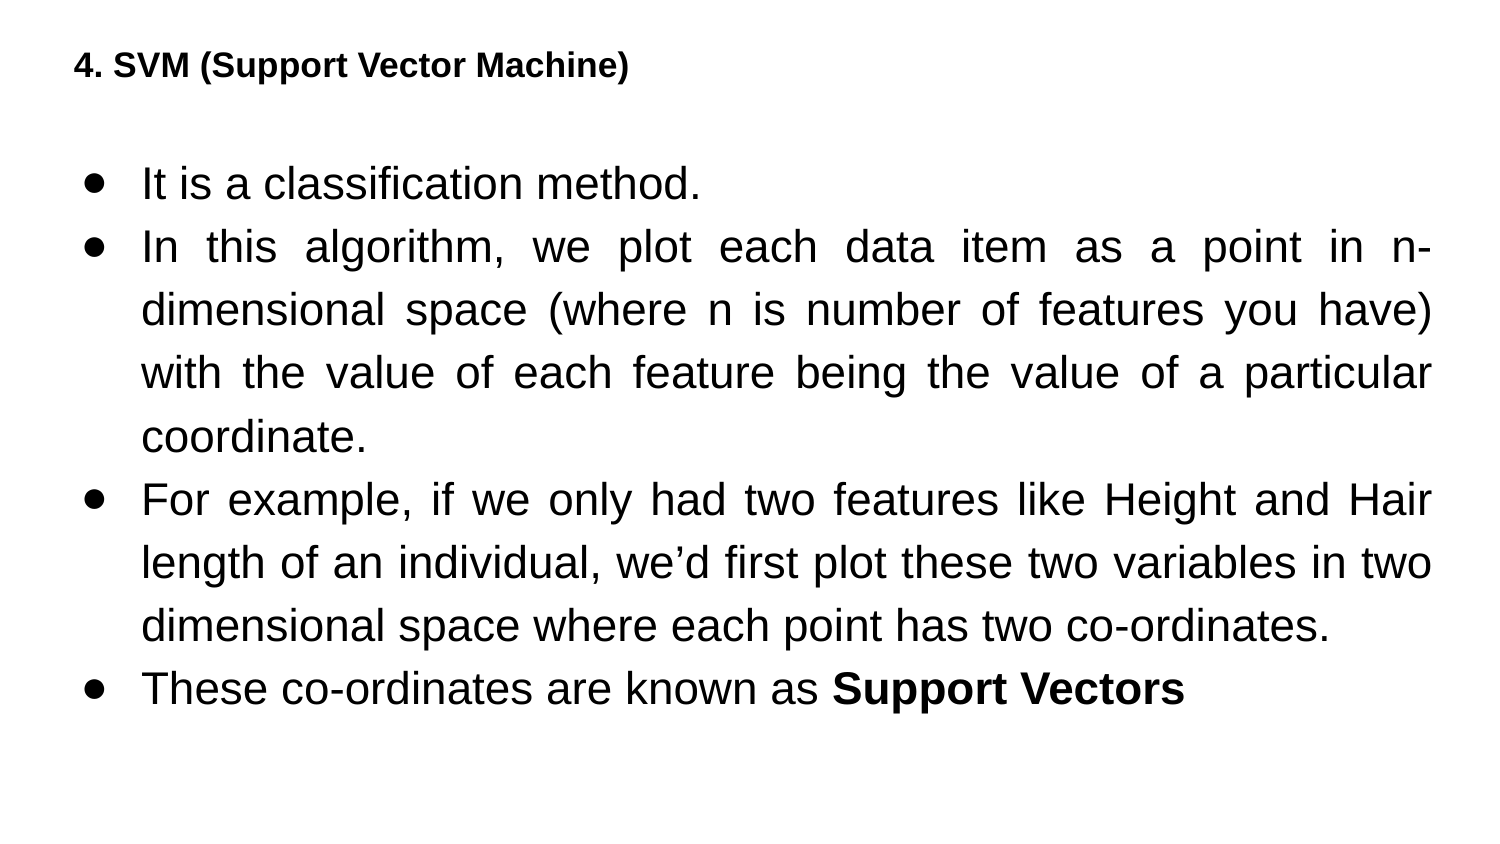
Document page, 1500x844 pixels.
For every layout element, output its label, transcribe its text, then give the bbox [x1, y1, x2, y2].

list It is a classification method. In this algorithm, we plot each data item as a point in n-dimensional space (where n is number of features you have) with the value of each feature being the value of a particular coordinate. For example, if we only had two features like Height and Hair length of an individual, we’d first plot these two variables in two dimensional space where each point has two co-ordinates. These co-ordinates are known as Support Vectors [51, 130, 1449, 825]
title 4. SVM (Support Vector Machine) [58, 20, 1457, 63]
